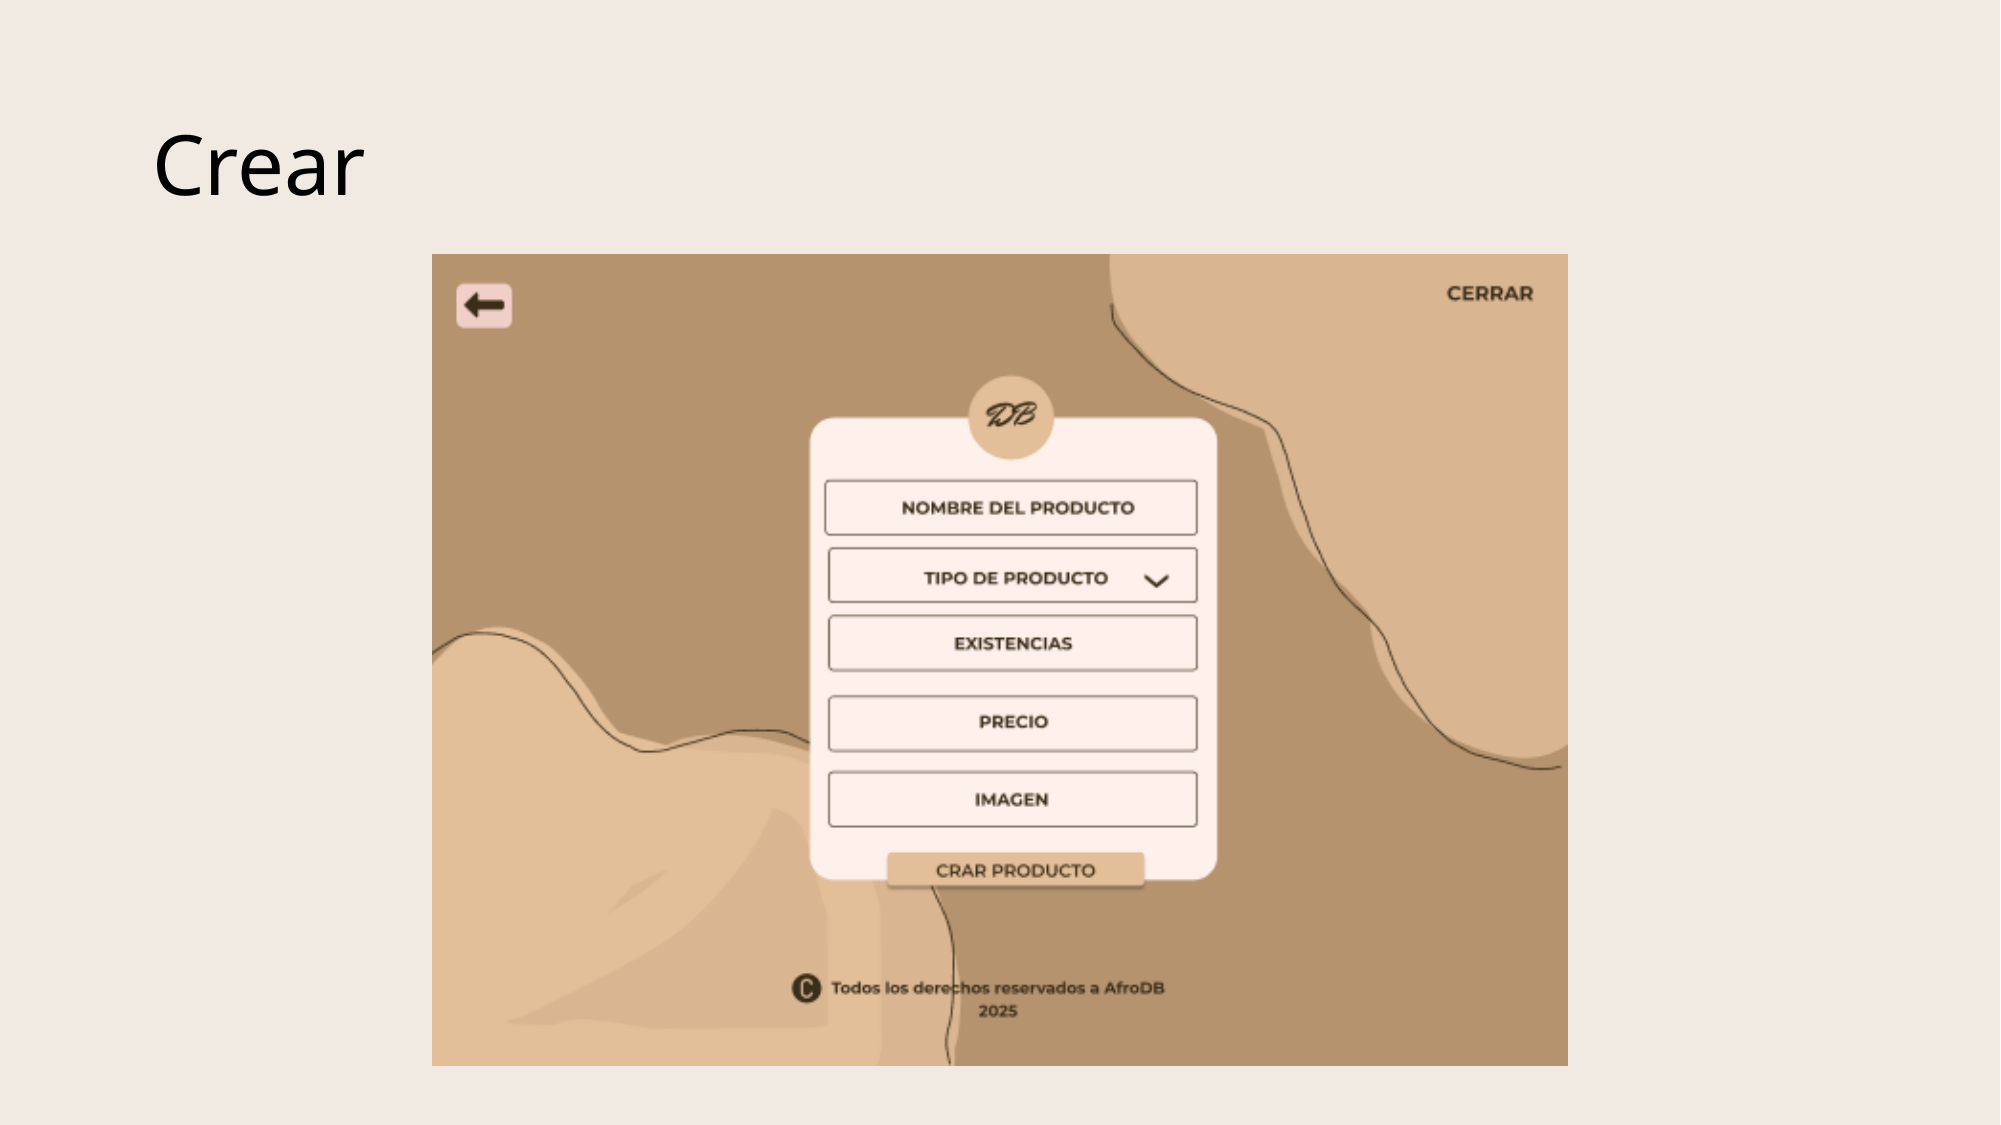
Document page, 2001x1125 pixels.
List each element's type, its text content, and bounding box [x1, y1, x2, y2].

title Crear [137, 59, 1863, 278]
picture [432, 254, 1568, 1066]
